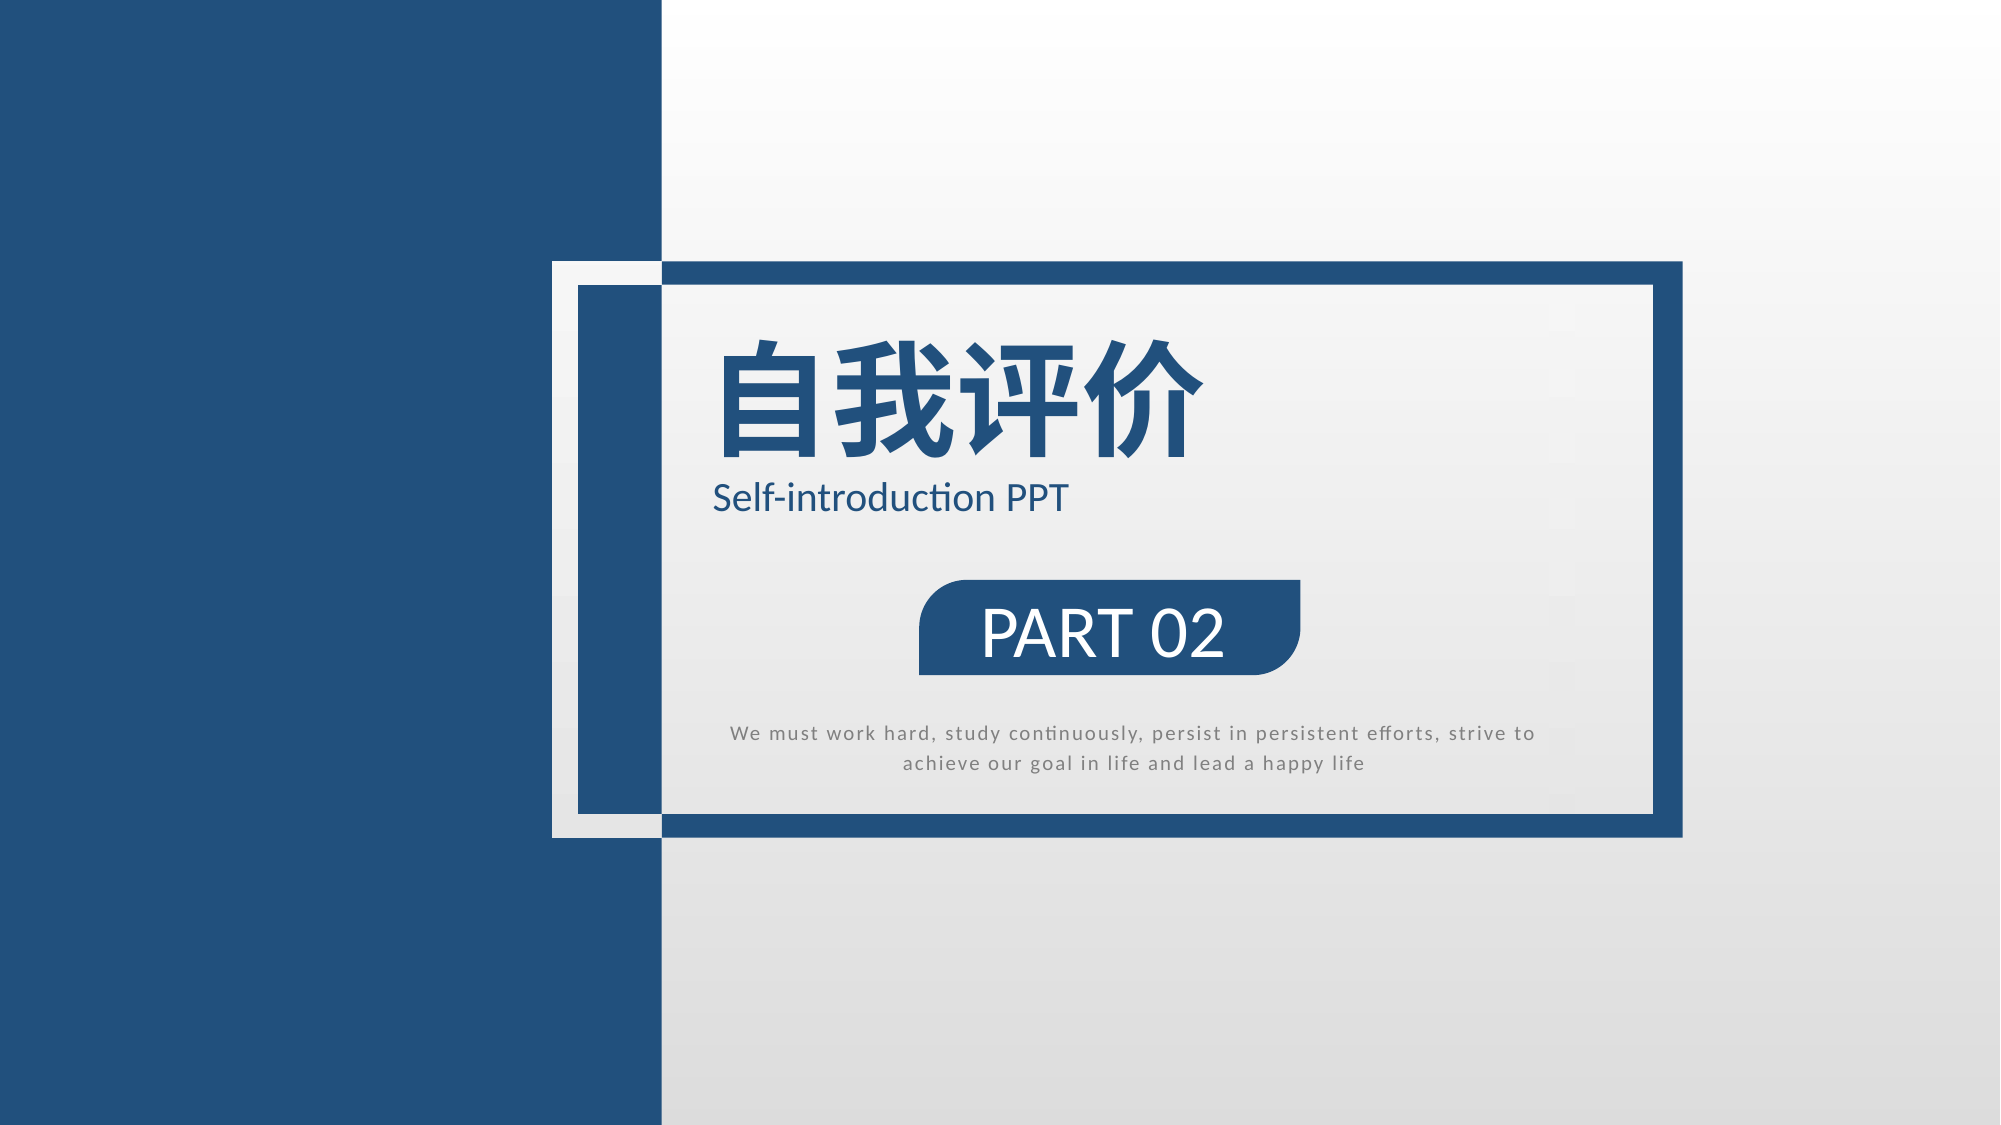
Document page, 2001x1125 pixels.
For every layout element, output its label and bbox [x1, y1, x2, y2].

text_box [551, 261, 1683, 838]
text_box [0, 0, 663, 1125]
